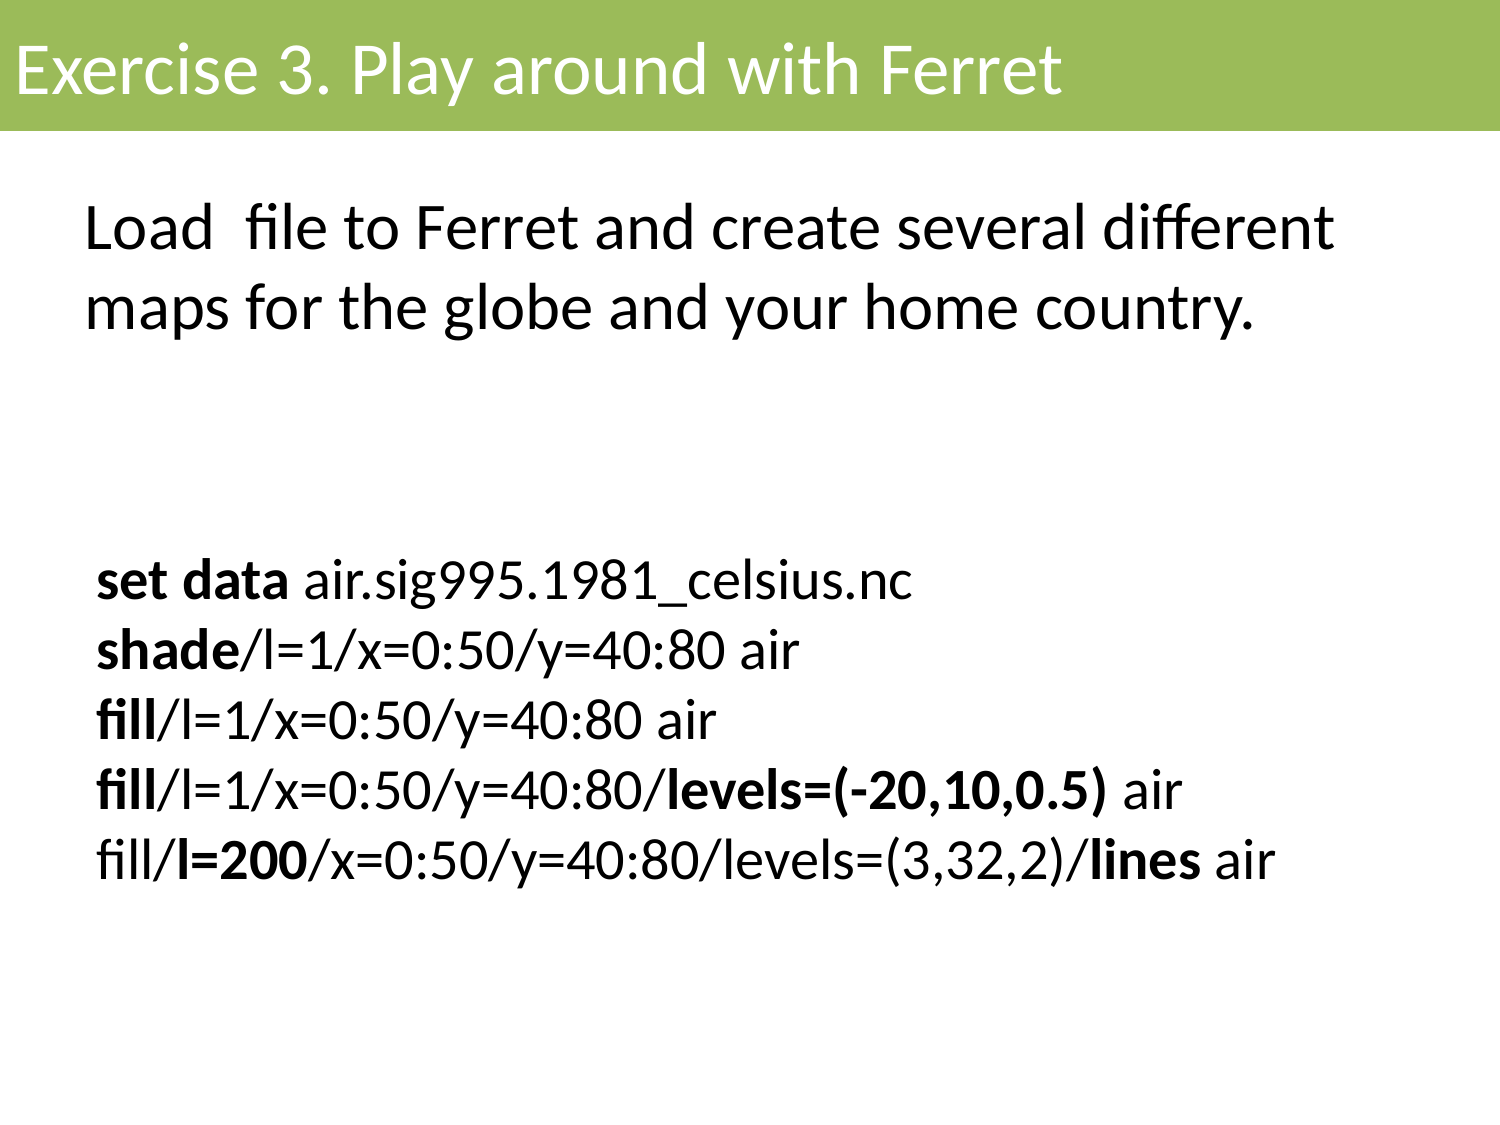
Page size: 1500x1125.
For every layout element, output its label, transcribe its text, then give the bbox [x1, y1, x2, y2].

text_box set data air.sig995.1981_celsius.nc shade/l=1/x=0:50/y=40:80 air fill/l=1/x=0:50/y=40:80 air fill/l=1/x=0:50/y=40:80/levels=(-20,10,0.5) air fill/l=200/x=0:50/y=40:80/levels=(3,32,2)/lines air [81, 533, 1407, 899]
text_box Load file to Ferret and create several different maps for the globe and your home country. [70, 175, 1442, 351]
text_box Exercise 3. Play around with Ferret [0, 0, 1500, 131]
